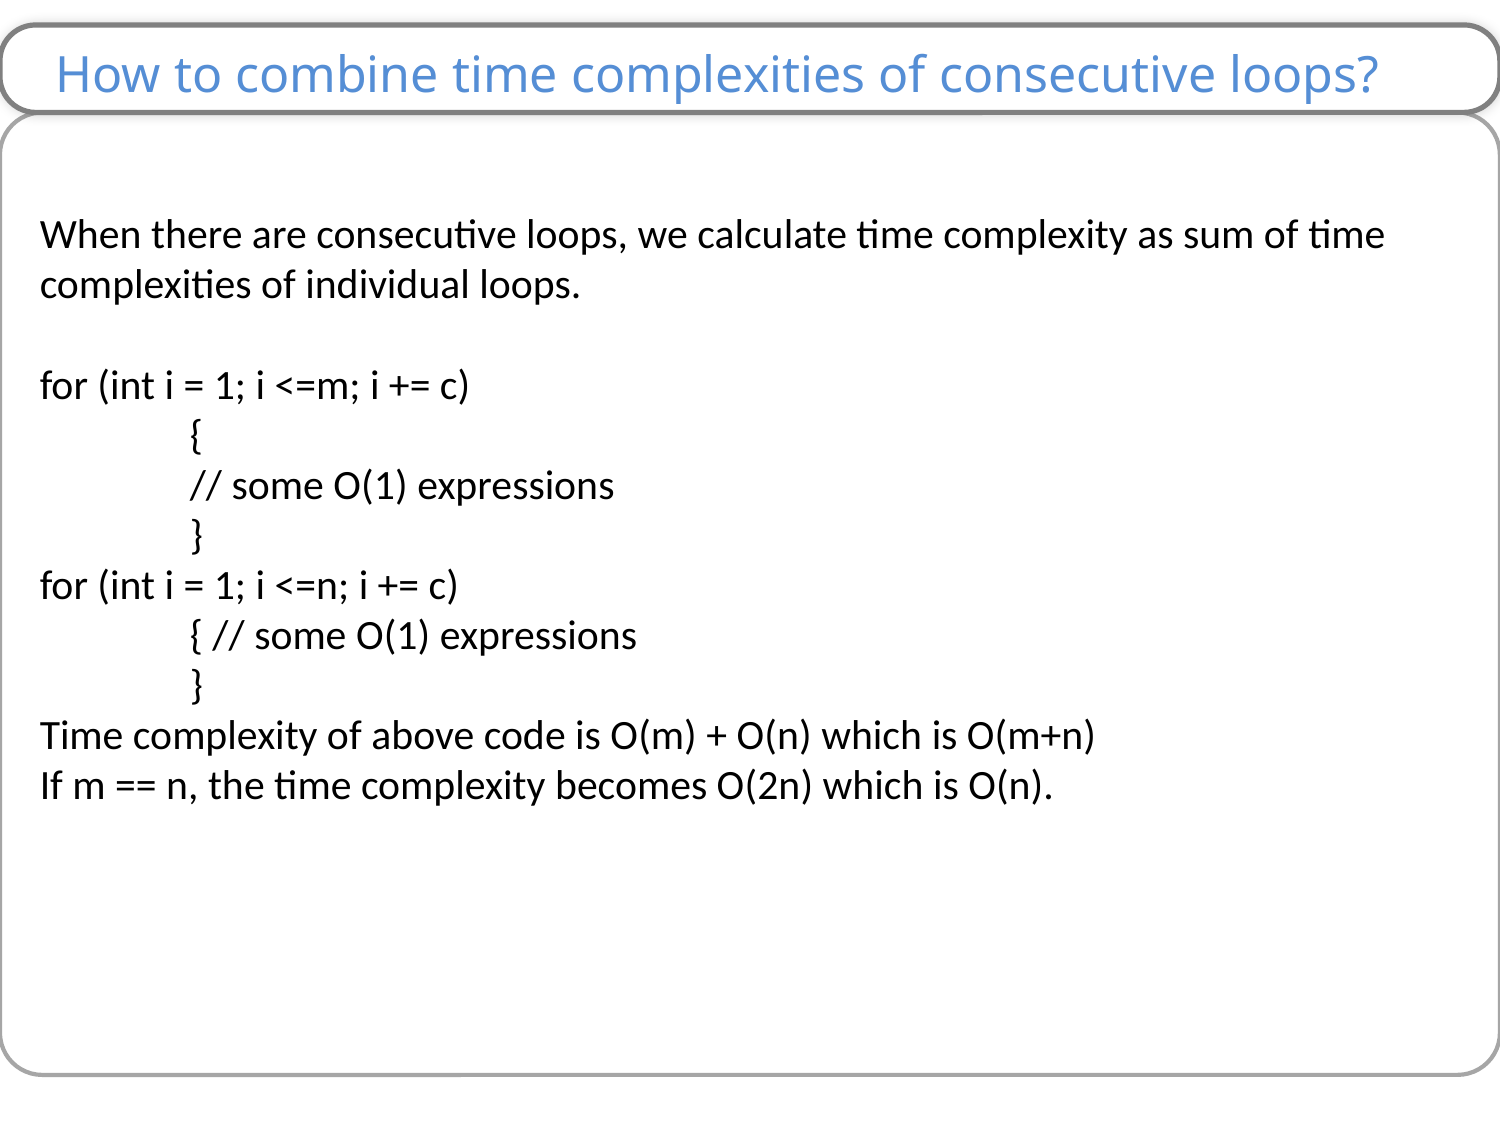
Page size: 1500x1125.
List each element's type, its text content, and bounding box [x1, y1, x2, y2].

text_box [0, 117, 1500, 1078]
text_box How to combine time complexities of consecutive loops? [0, 22, 1500, 115]
text_box When there are consecutive loops, we calculate time complexity as sum of time complexities of individual loops. for (int i = 1; i <=m; i += c) { // some O(1) expressions } for (int i = 1; i <=n; i += c) { // some O(1) expressions } Time complexity of above code is O(m) + O(n) which is O(m+n) If m == n, the time complexity becomes O(2n) which is O(n). [24, 149, 1475, 1010]
